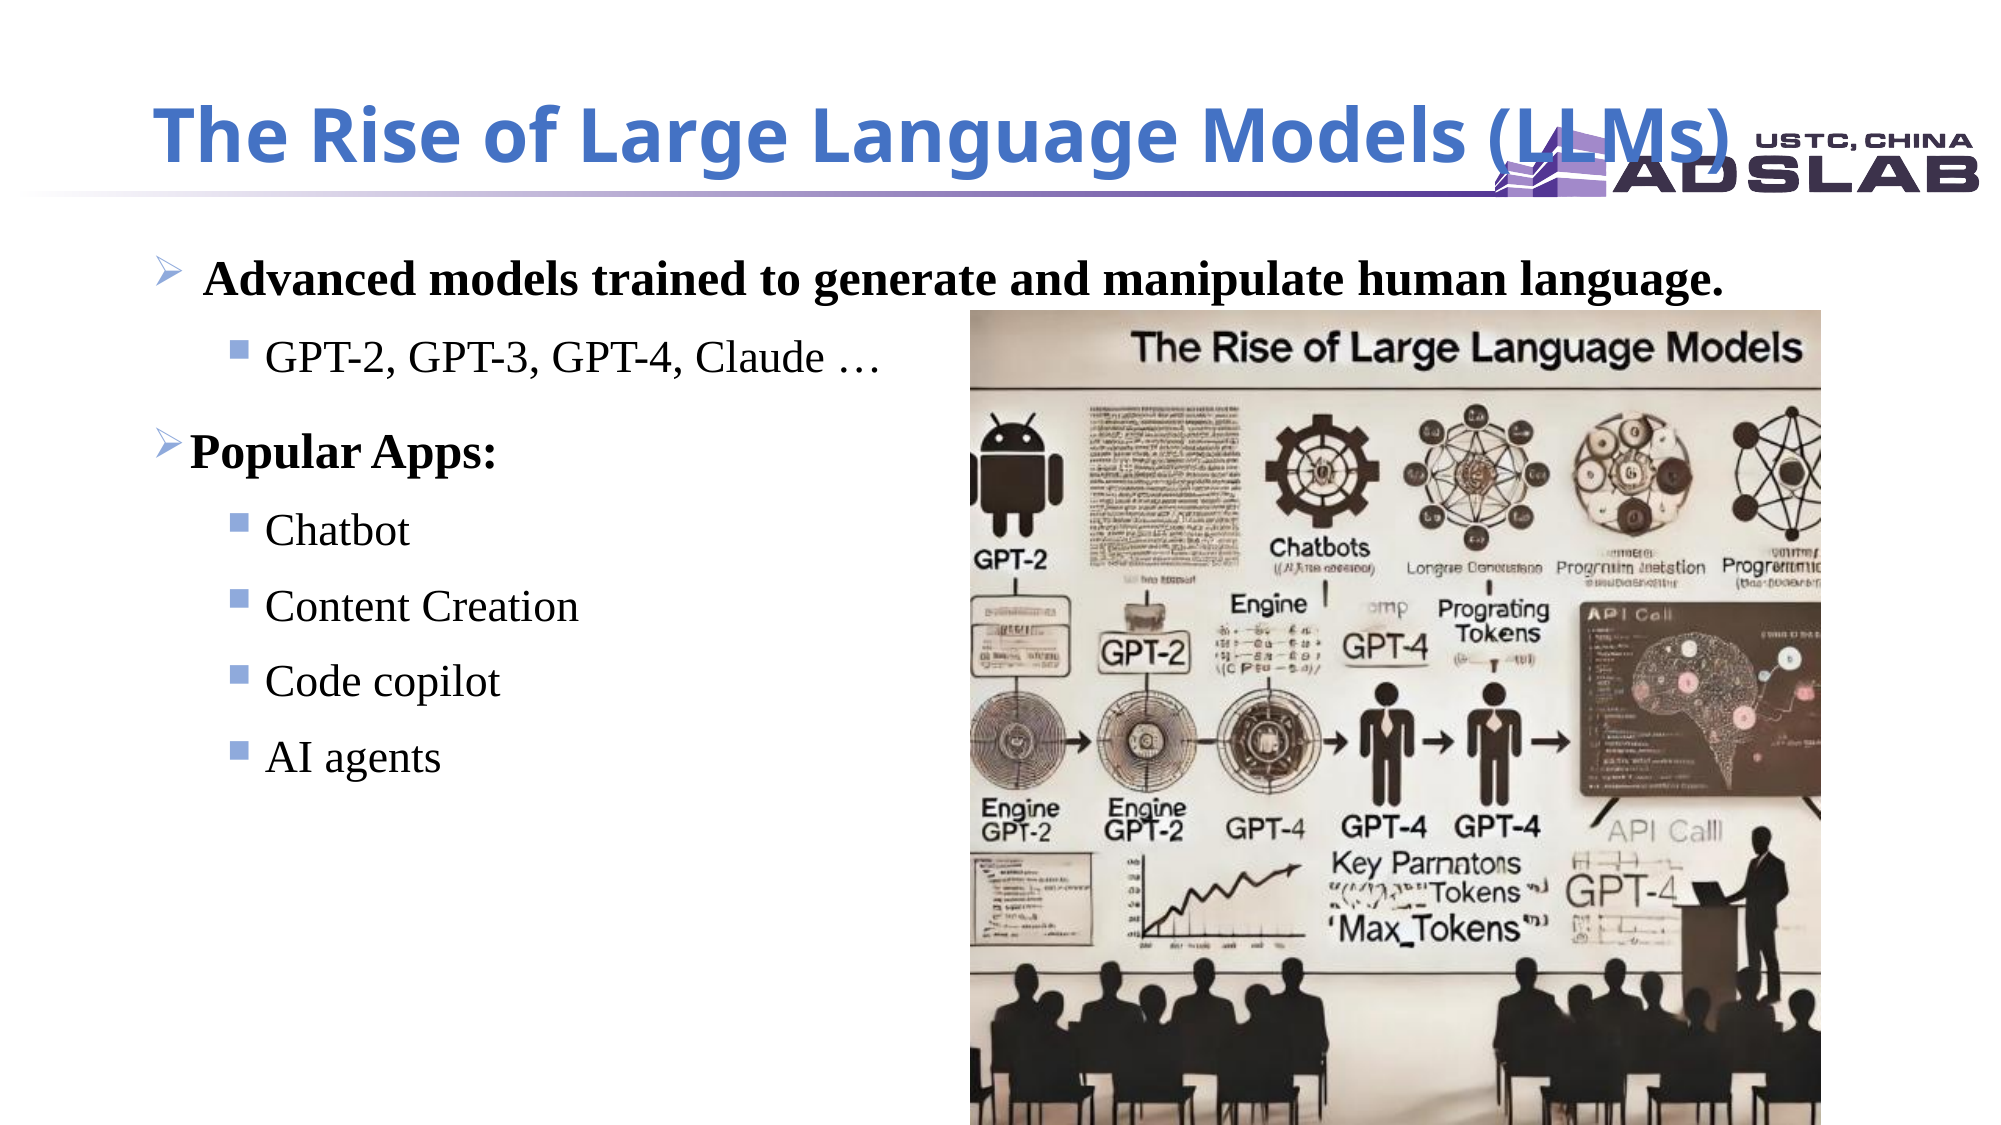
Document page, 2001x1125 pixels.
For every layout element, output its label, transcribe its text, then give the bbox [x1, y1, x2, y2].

picture [970, 310, 1821, 1125]
list Advanced models trained to generate and manipulate human language. GPT-2, GPT-3, GPT-4, Claude … Popular Apps: Chatbot Content Creation Code copilot AI agents [137, 226, 1863, 1014]
title The Rise of Large Language Models (LLMs) [137, 59, 1863, 187]
picture [1488, 124, 1985, 198]
